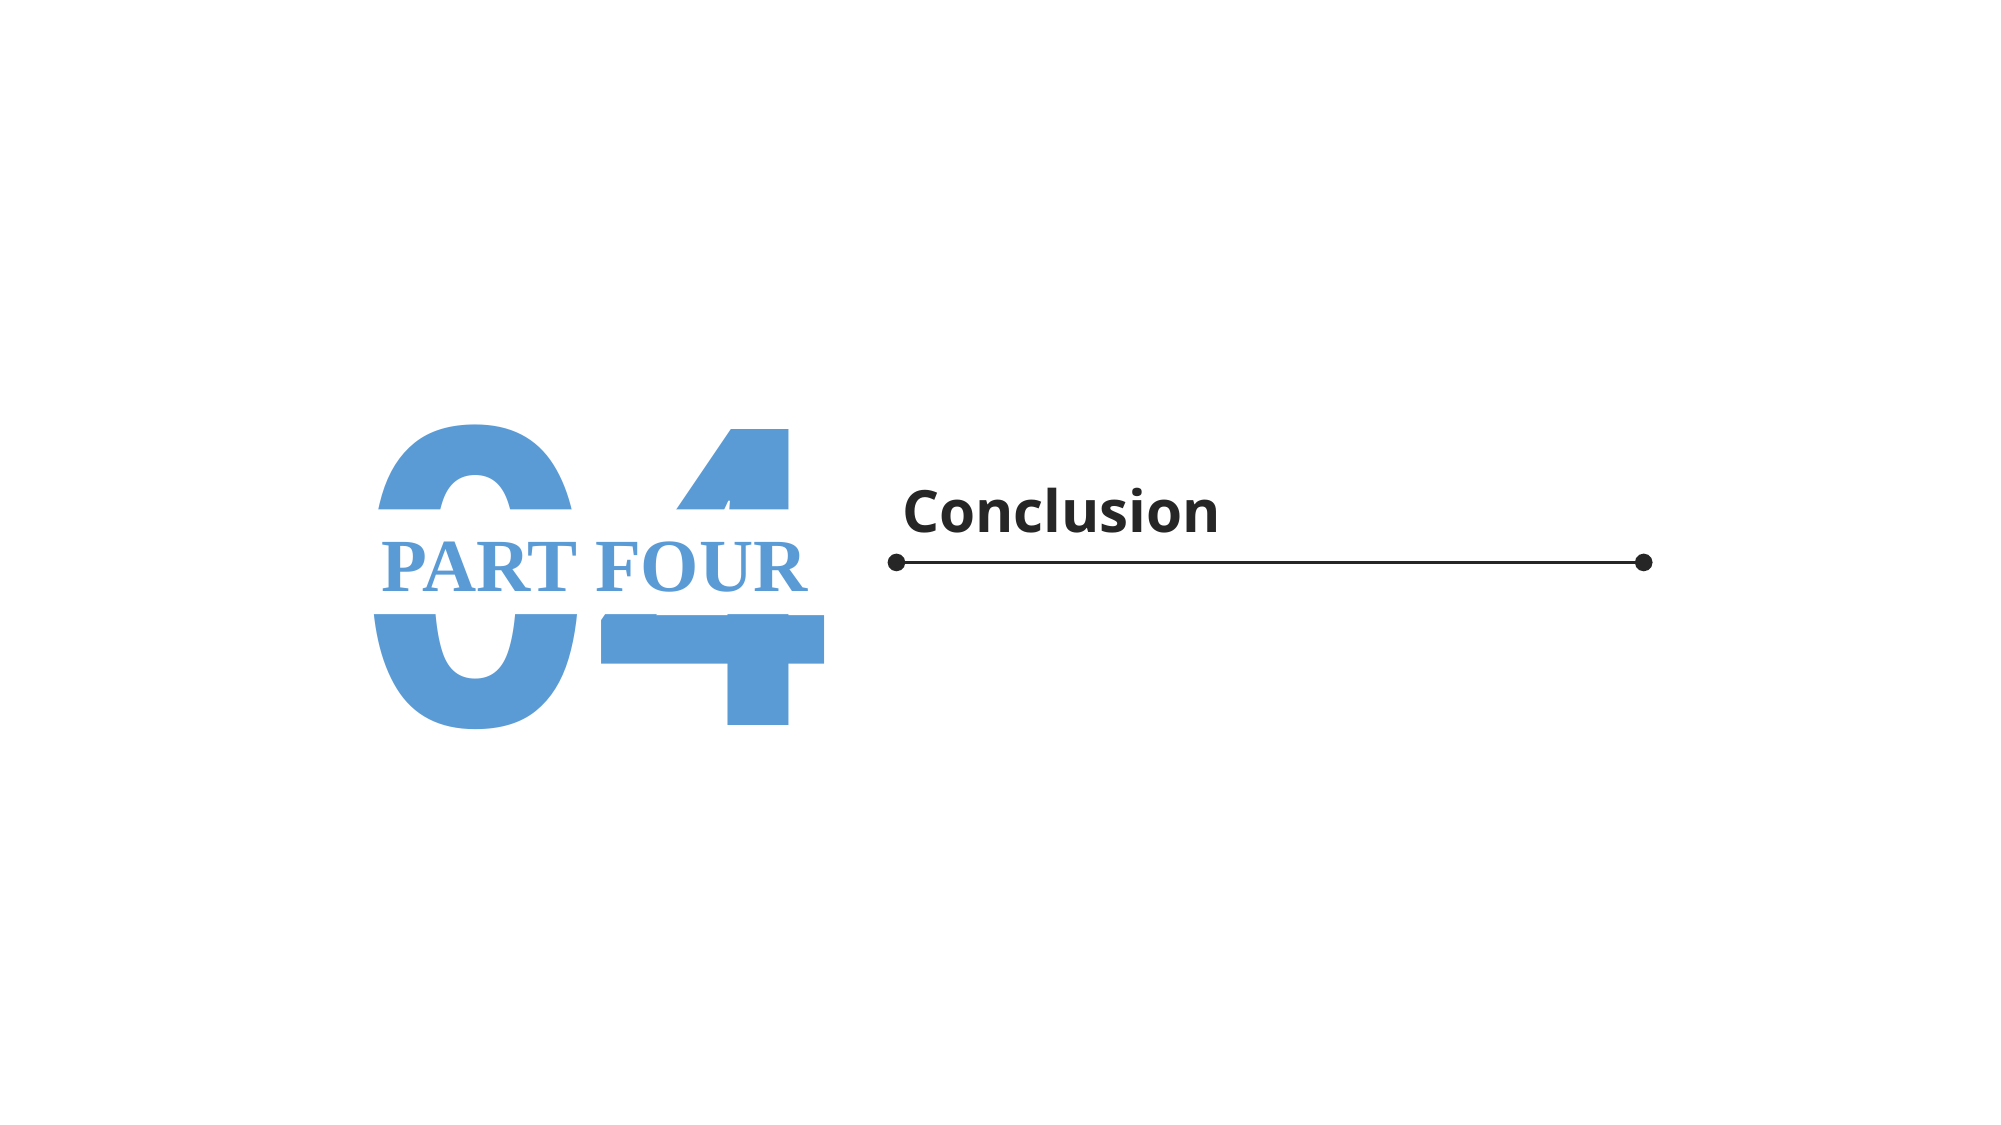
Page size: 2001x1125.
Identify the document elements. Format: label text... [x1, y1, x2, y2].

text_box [887, 553, 1653, 572]
text_box PART FOUR [330, 509, 860, 615]
text_box Conclusion [887, 466, 1653, 552]
text_box 04 [249, 303, 940, 816]
